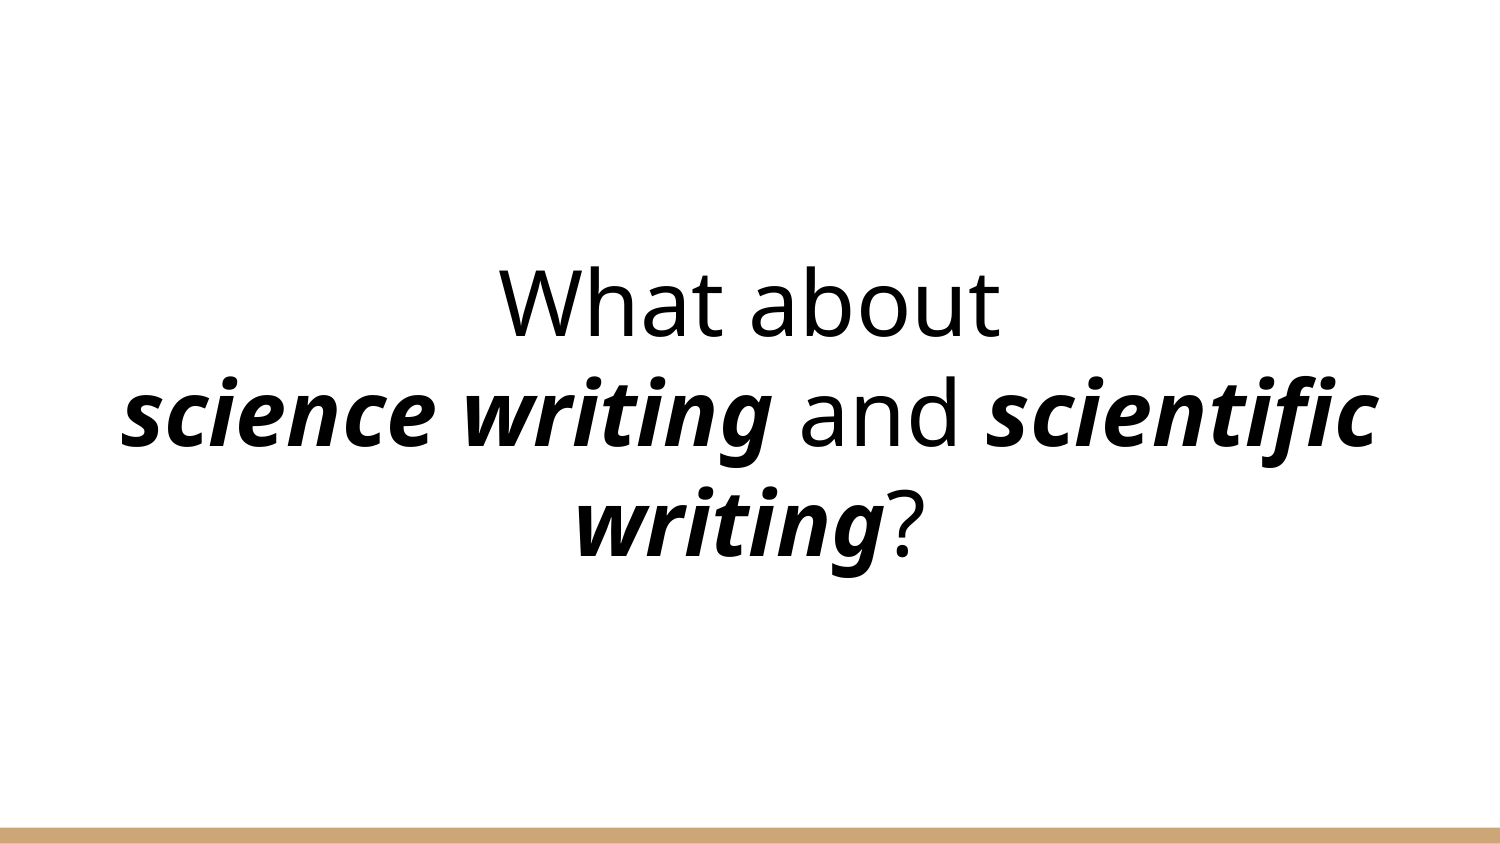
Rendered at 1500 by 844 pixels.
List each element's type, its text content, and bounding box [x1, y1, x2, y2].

title What about science writing and scientific writing? [57, 73, 1443, 745]
